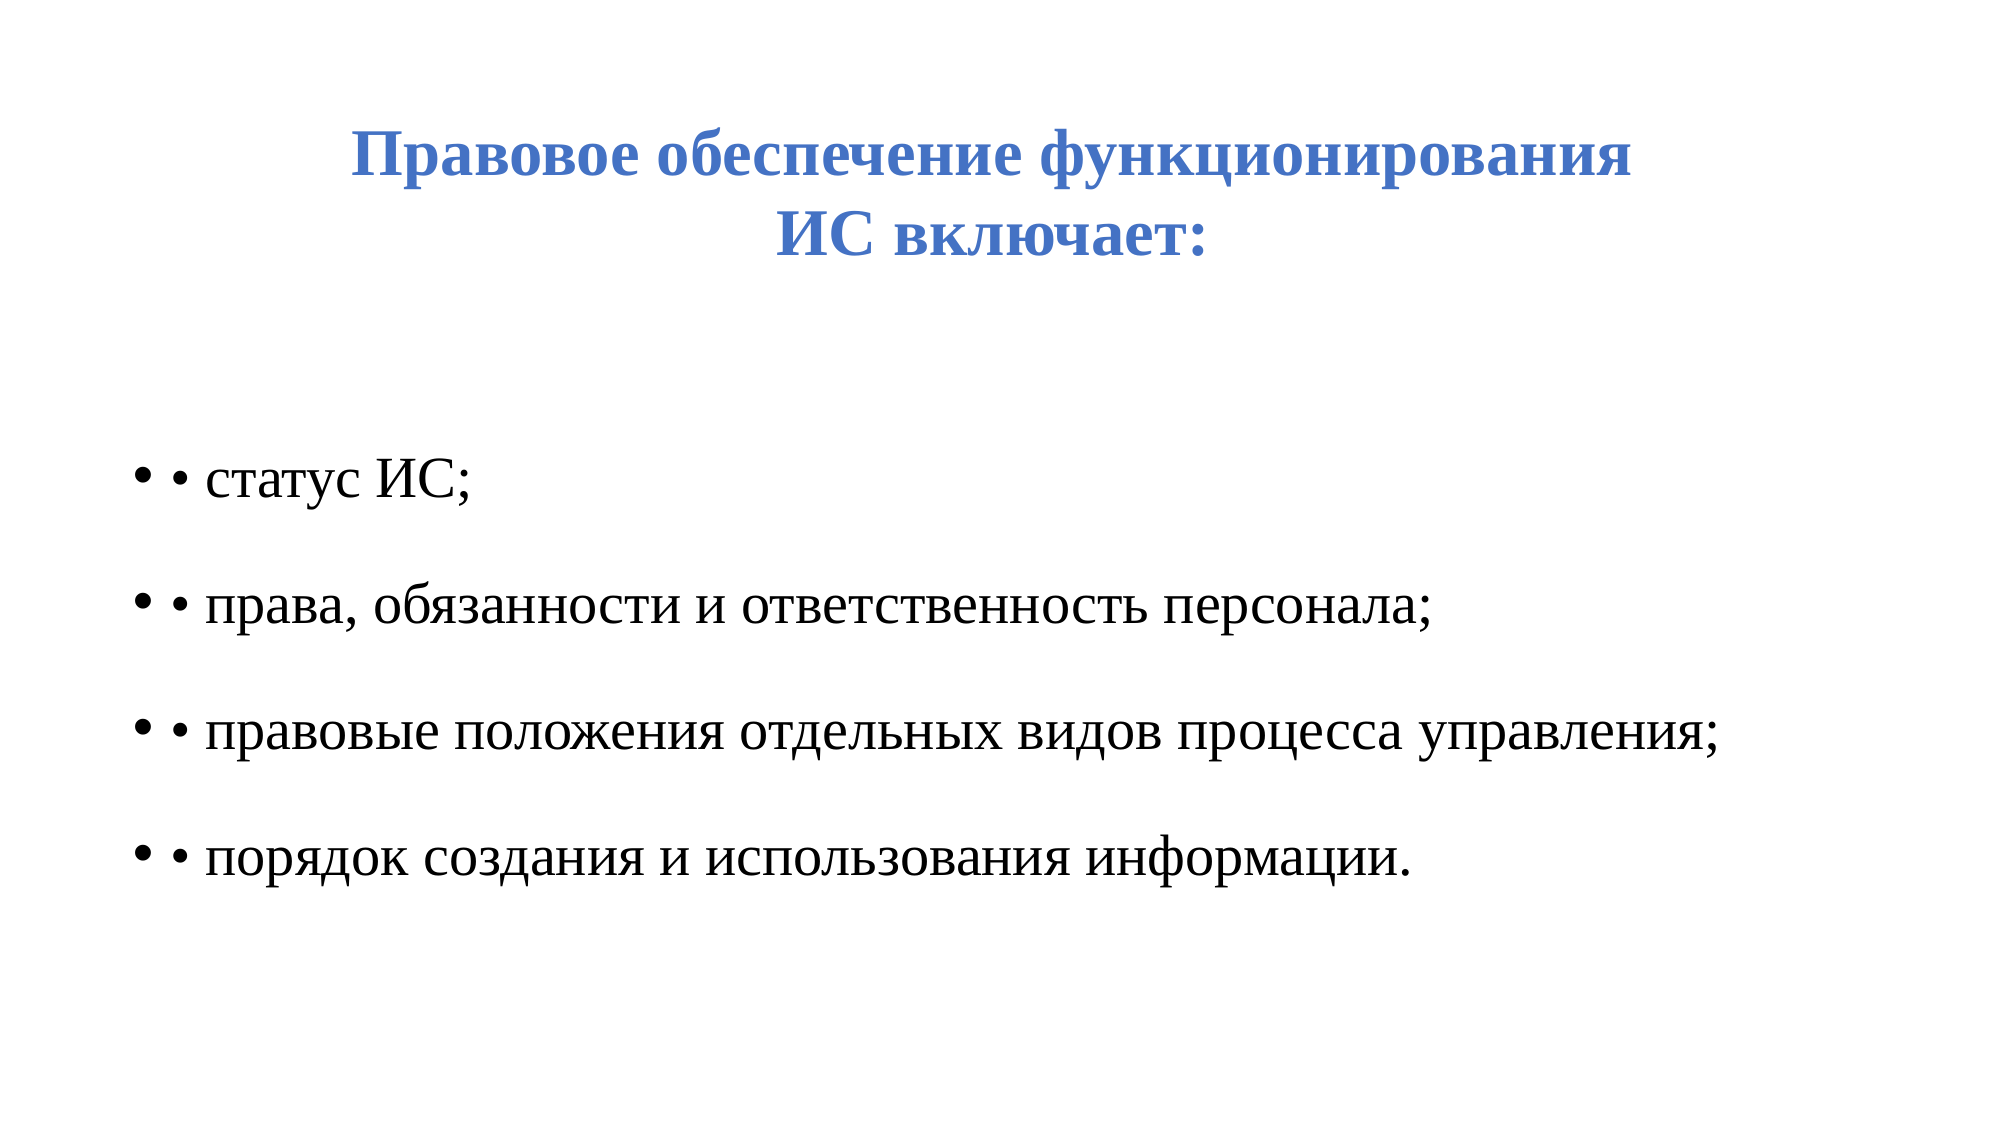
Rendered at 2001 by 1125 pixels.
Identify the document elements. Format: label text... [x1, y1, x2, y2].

list • статус ИС; • права, обязанности и ответственность персонала; • правовые положения отдельных видов процесса управления; • порядок создания и использования информации. [117, 397, 1882, 948]
text_box Правовое обеспечение функционирования ИС включает: [311, 101, 1675, 277]
